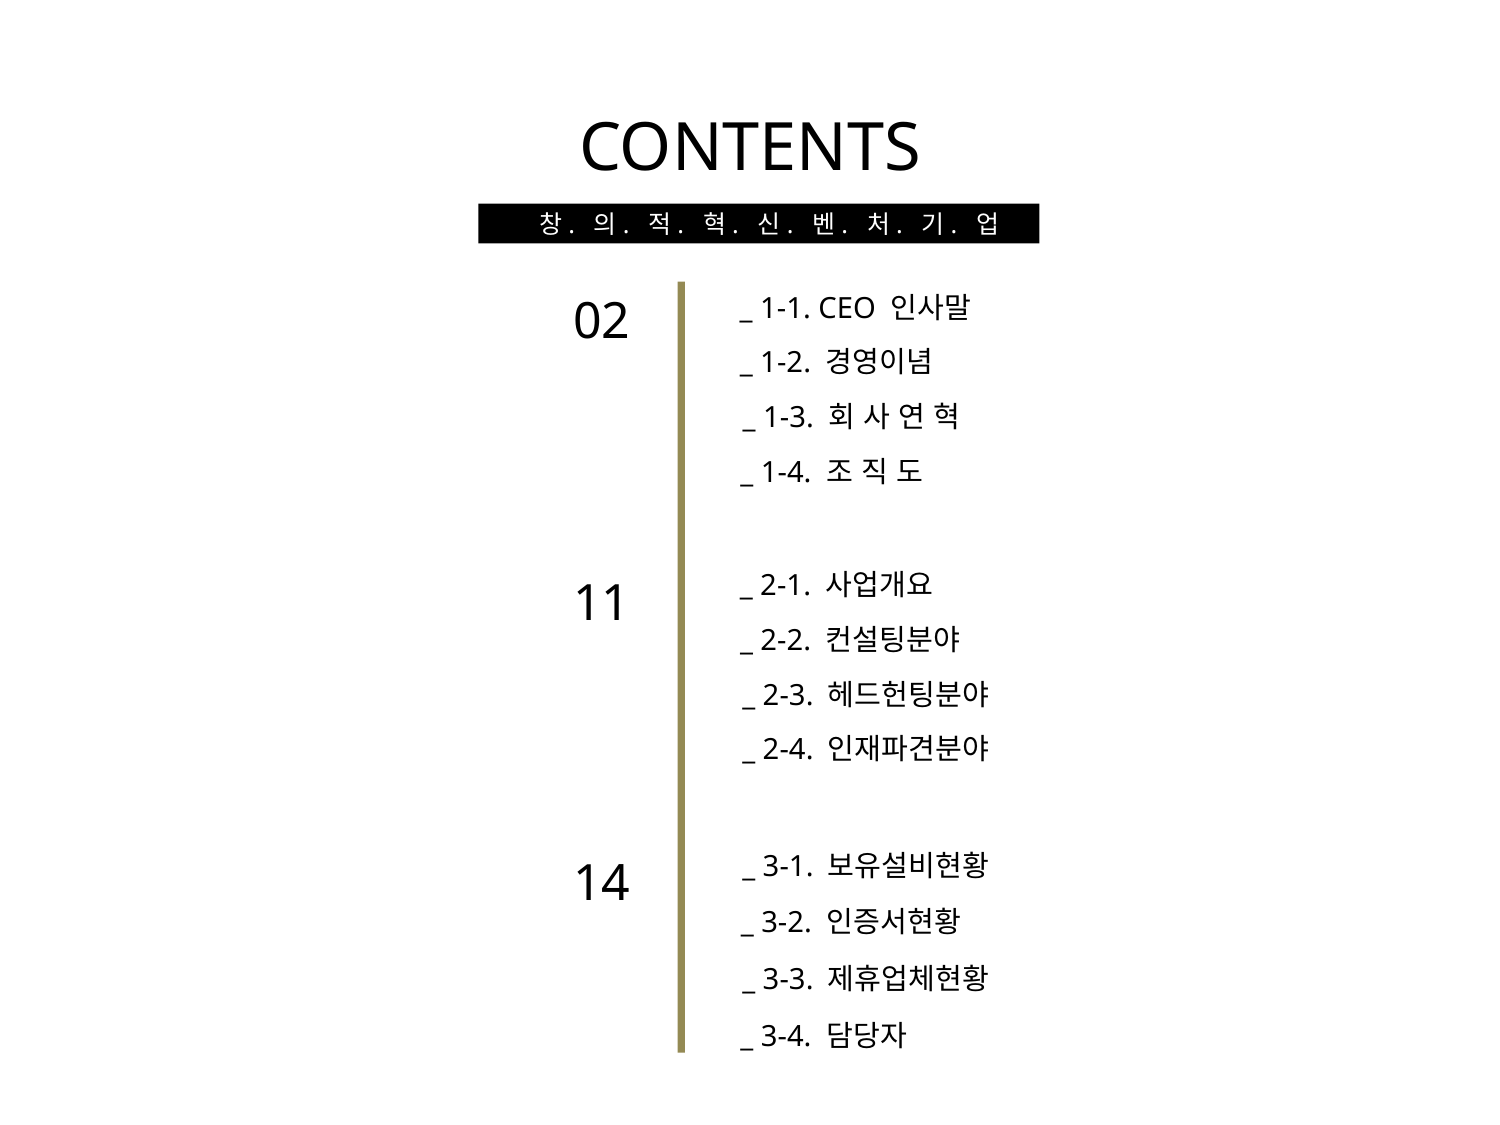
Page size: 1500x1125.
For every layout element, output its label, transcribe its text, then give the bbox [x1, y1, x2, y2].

text_box _ 1-1. CEO 인사말 [724, 281, 987, 332]
text_box _ 1-3. 회 사 연 혁 [727, 391, 977, 441]
text_box _ 1-2. 경영이념 [724, 336, 949, 387]
text_box _ 3-2. 인증서현황 [726, 896, 977, 947]
text_box [1015, 202, 1041, 246]
text_box 02 [558, 281, 645, 357]
text_box [675, 280, 687, 1055]
text_box _ 2-3. 헤드헌팅분야 [727, 668, 1005, 719]
text_box _ 3-4. 담당자 [725, 1009, 939, 1060]
text_box CONTENTS [564, 95, 937, 191]
text_box 창. 의. 적. 혁. 신. 벤. 처. 기. 업 [524, 200, 1015, 246]
text_box 14 [558, 843, 645, 918]
text_box 11 [558, 562, 645, 638]
text_box _ 2-4. 인재파견분야 [727, 723, 1005, 774]
text_box _ 2-2. 컨설팅분야 [725, 613, 976, 664]
text_box _ 2-1. 사업개요 [724, 559, 949, 609]
text_box [476, 202, 524, 246]
text_box _ 3-3. 제휴업체현황 [727, 953, 1005, 1003]
text_box _ 1-4. 조 직 도 [725, 446, 939, 496]
text_box _ 3-1. 보유설비현황 [727, 839, 1005, 890]
